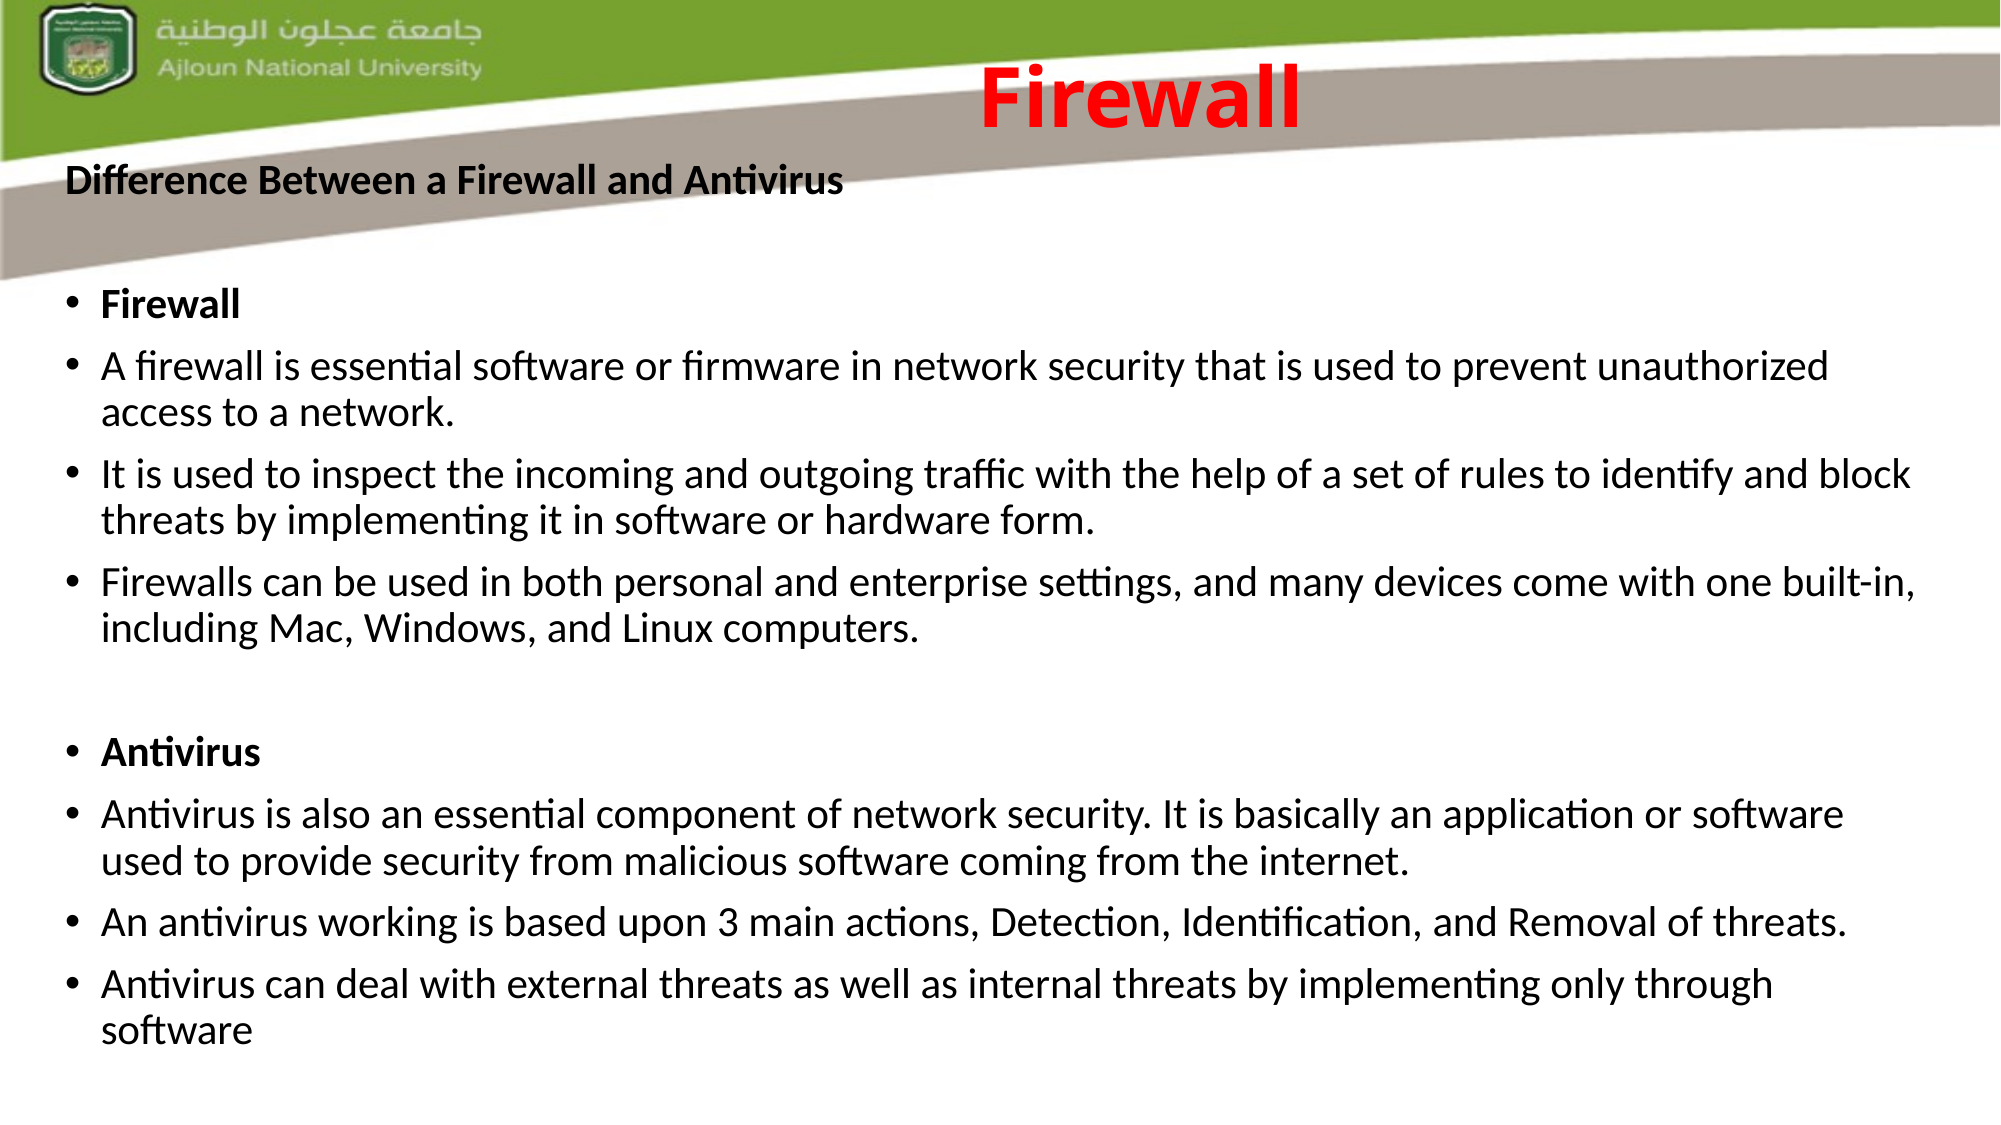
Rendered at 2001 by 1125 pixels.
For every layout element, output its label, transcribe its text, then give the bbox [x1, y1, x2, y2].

picture [0, 0, 2001, 1125]
list Difference Between a Firewall and Antivirus Firewall A firewall is essential software or firmware in network security that is used to prevent unauthorized access to a network. It is used to inspect the incoming and outgoing traffic with the help of a set of rules to identify and block threats by implementing it in software or hardware form. Firewalls can be used in both personal and enterprise settings, and many devices come with one built-in, including Mac, Windows, and Linux computers. Antivirus Antivirus is also an essential component of network security. It is basically an application or software used to provide security from malicious software coming from the internet. An antivirus working is based upon 3 main actions, Detection, Identification, and Removal of threats. Antivirus can deal with external threats as well as internal threats by implementing only through software [50, 149, 1938, 1075]
title Firewall [960, 35, 1324, 149]
